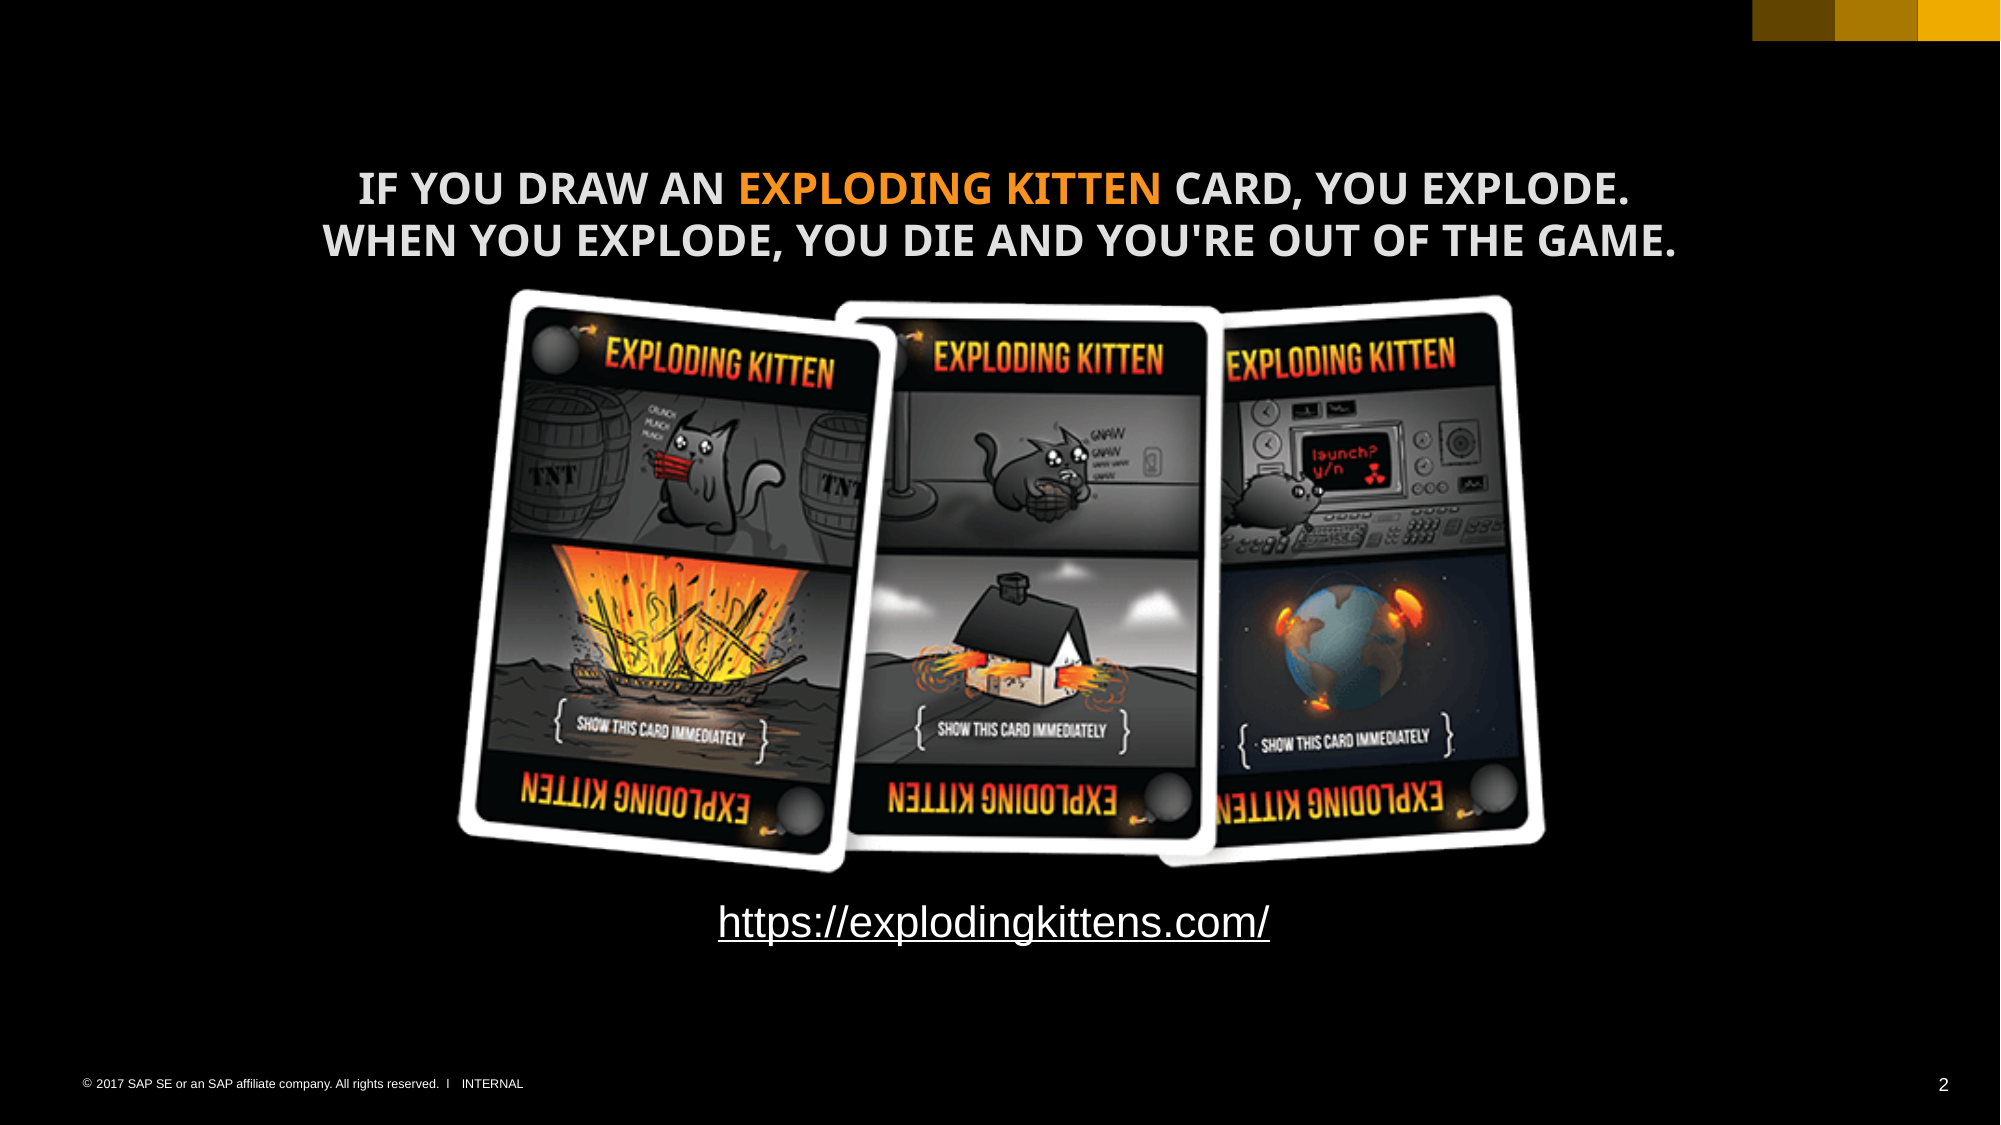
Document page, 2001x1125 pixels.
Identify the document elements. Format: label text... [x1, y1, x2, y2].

text_box https://explodingkittens.com/ [702, 897, 1298, 954]
picture [442, 265, 1558, 887]
text_box IF YOU DRAW AN EXPLODING KITTEN CARD, YOU EXPLODE. WHEN YOU EXPLODE, YOU DIE AND YOU'RE OUT OF THE GAME. [216, 153, 1784, 273]
